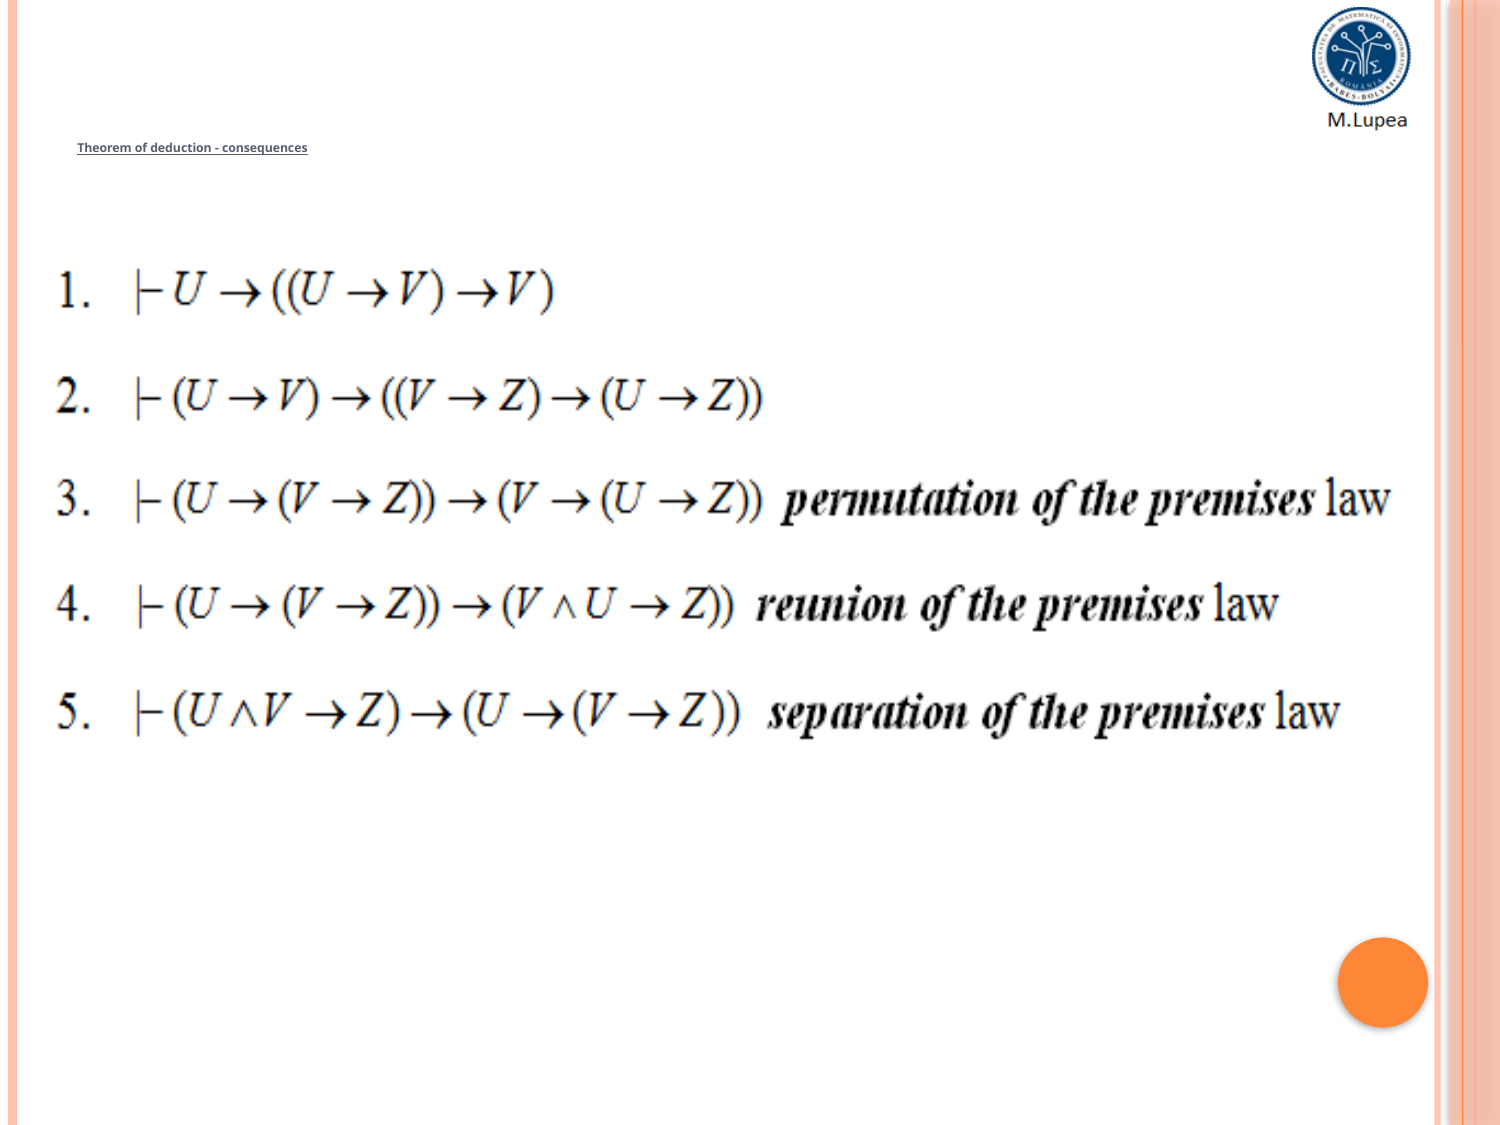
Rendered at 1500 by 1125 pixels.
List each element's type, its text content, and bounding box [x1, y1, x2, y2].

picture [49, 249, 1401, 751]
title Theorem of deduction - consequences [62, 24, 1275, 163]
picture [1311, 6, 1417, 138]
